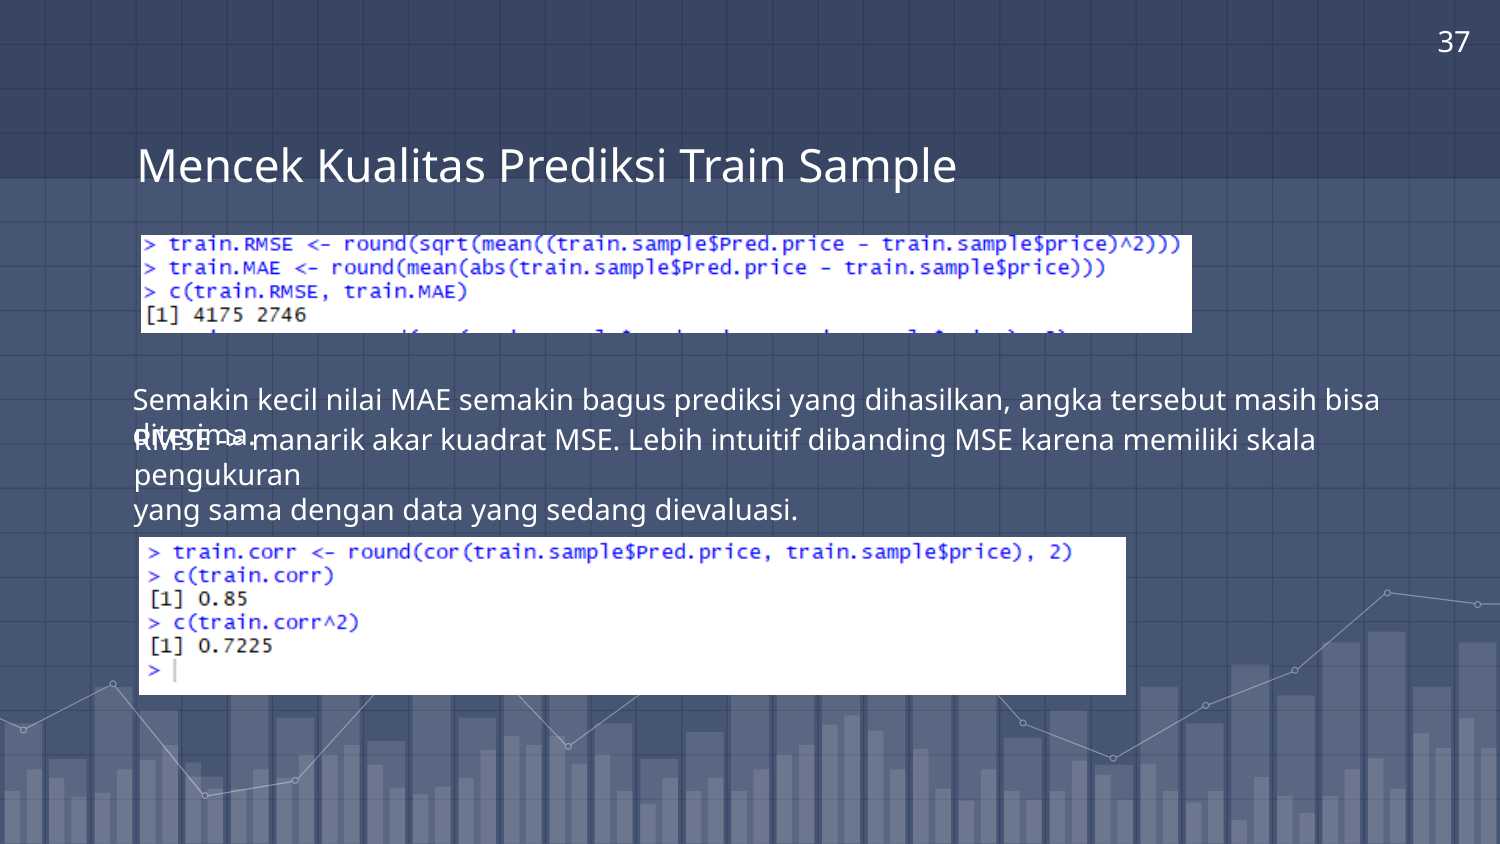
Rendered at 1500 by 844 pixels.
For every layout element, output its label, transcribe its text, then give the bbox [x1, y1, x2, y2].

text_box Semakin kecil nilai MAE semakin bagus prediksi yang dihasilkan, angka tersebut masih bisa diterima. [117, 373, 1500, 459]
title Mencek Kualitas Prediksi Train Sample [121, 65, 1373, 207]
picture [141, 235, 1192, 333]
slide_number 37 [1408, 0, 1500, 88]
picture [139, 536, 1126, 696]
text_box RMSE -> manarik akar kuadrat MSE. Lebih intuitif dibanding MSE karena memiliki skala pengukuran yang sama dengan data yang sedang dievaluasi. [118, 414, 1373, 534]
